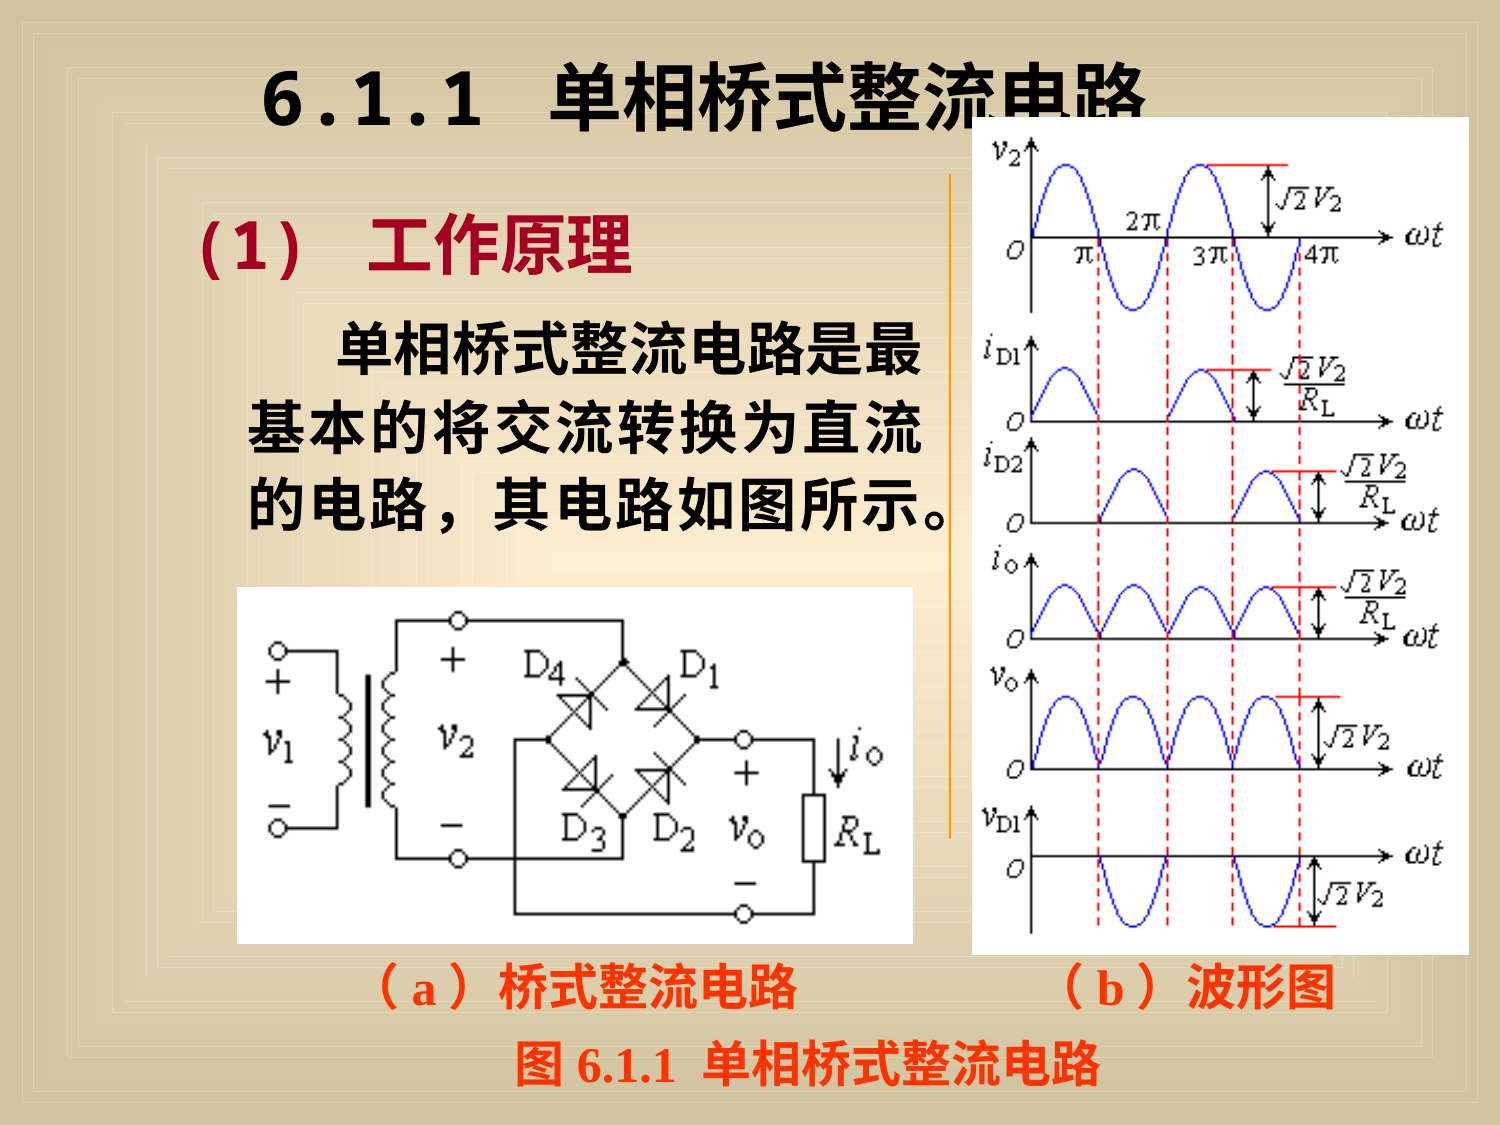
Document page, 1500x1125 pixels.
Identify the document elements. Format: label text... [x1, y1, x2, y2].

list (1) 工作原理 单相桥式整流电路是最基本的将交流转换为直流的电路，其电路如图所示。 [175, 187, 939, 463]
title 6.1.1 单相桥式整流电路 [222, 46, 1186, 144]
text_box （a）桥式整流电路 （b）波形图 [334, 912, 1500, 1024]
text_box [237, 587, 913, 944]
text_box 图6.1.1 单相桥式整流电路 [500, 989, 1128, 1100]
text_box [972, 116, 1469, 955]
